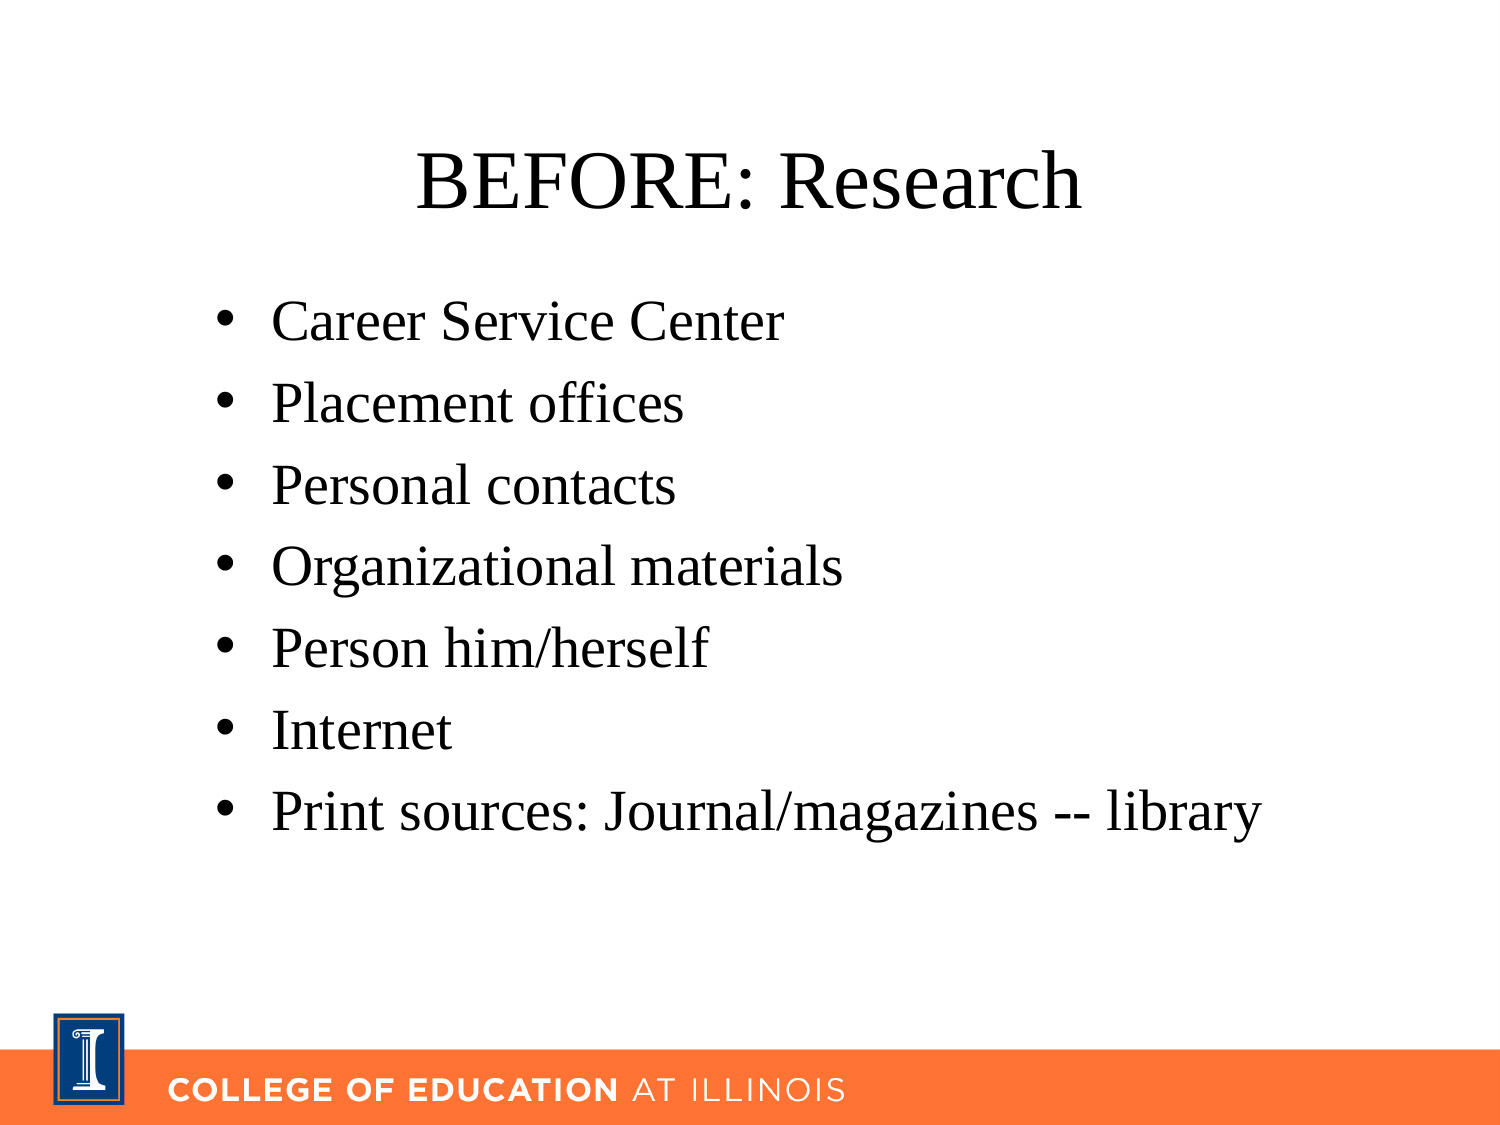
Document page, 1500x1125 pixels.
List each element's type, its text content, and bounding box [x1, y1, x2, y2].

list Career Service Center Placement offices Personal contacts Organizational materials Person him/herself Internet Print sources: Journal/magazines -- library [200, 275, 1325, 963]
title BEFORE: Research [75, 75, 1425, 275]
picture [0, 0, 1500, 1125]
